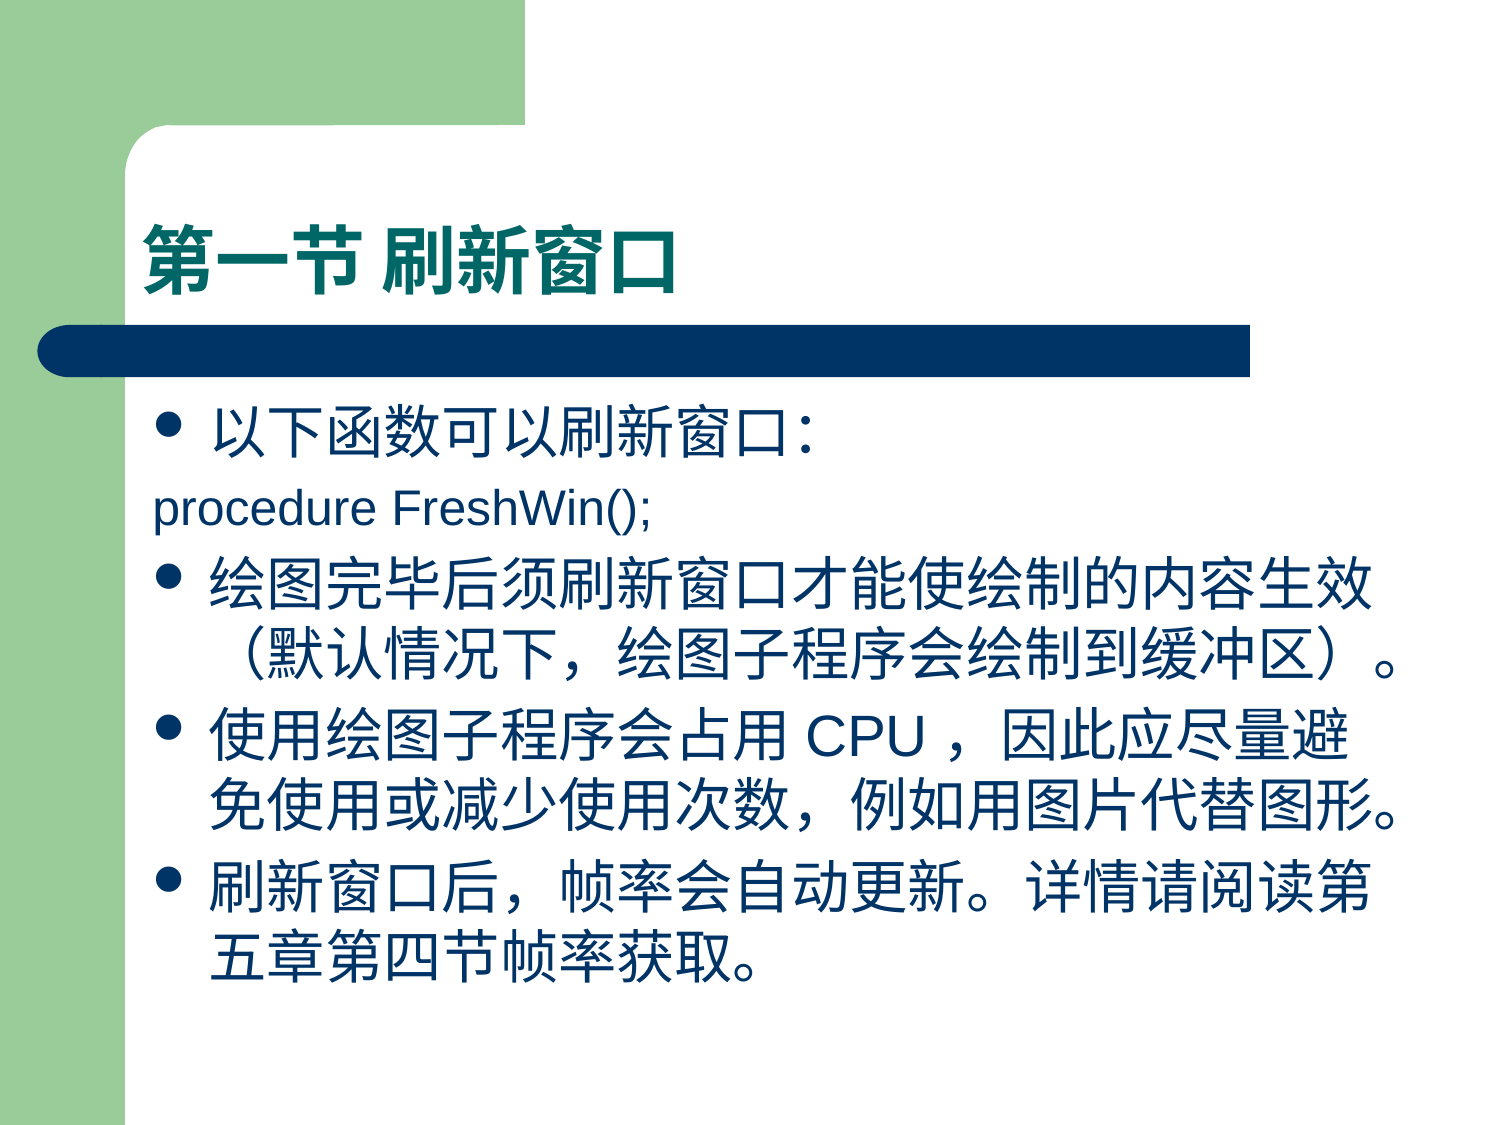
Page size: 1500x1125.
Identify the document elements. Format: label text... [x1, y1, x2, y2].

title 第一节 刷新窗口 [125, 125, 1425, 313]
list 以下函数可以刷新窗口： procedure FreshWin(); 绘图完毕后须刷新窗口才能使绘制的内容生效（默认情况下，绘图子程序会绘制到缓冲区）。 使用绘图子程序会占用CPU，因此应尽量避免使用或减少使用次数，例如用图片代替图形。 刷新窗口后，帧率会自动更新。详情请阅读第五章第四节帧率获取。 [137, 387, 1400, 999]
